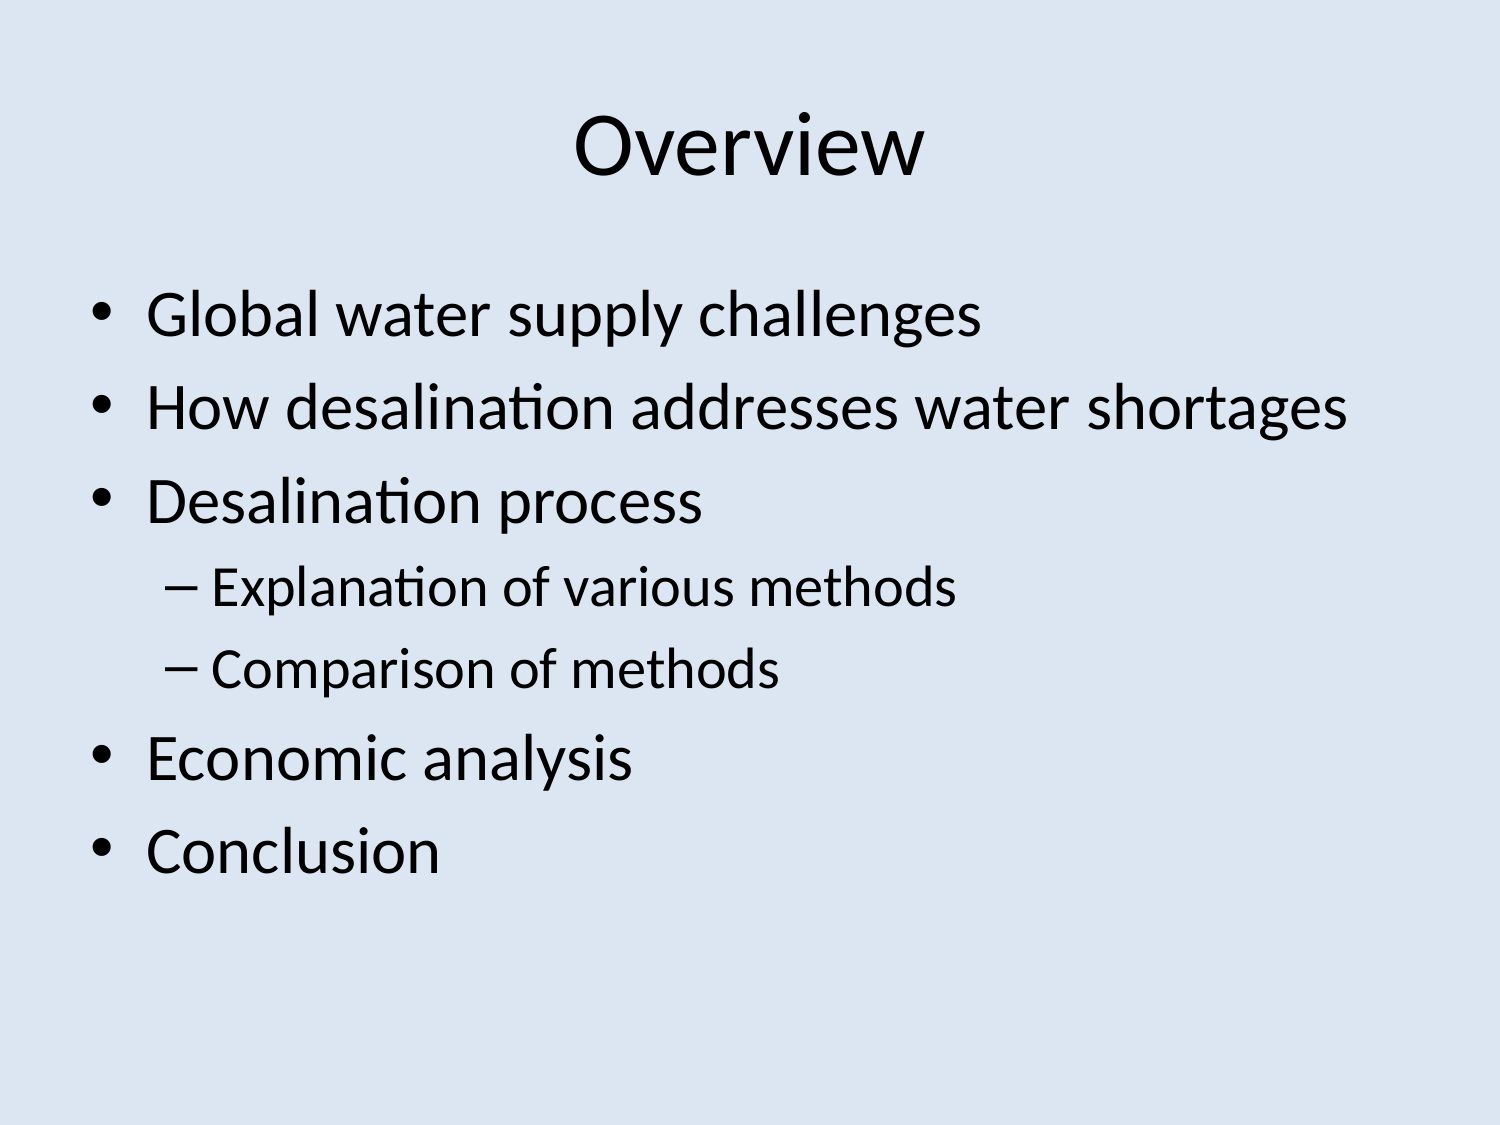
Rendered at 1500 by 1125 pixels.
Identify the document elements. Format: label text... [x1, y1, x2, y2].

title Overview [75, 45, 1425, 233]
list Global water supply challenges How desalination addresses water shortages Desalination process Explanation of various methods Comparison of methods Economic analysis Conclusion [75, 262, 1425, 1005]
